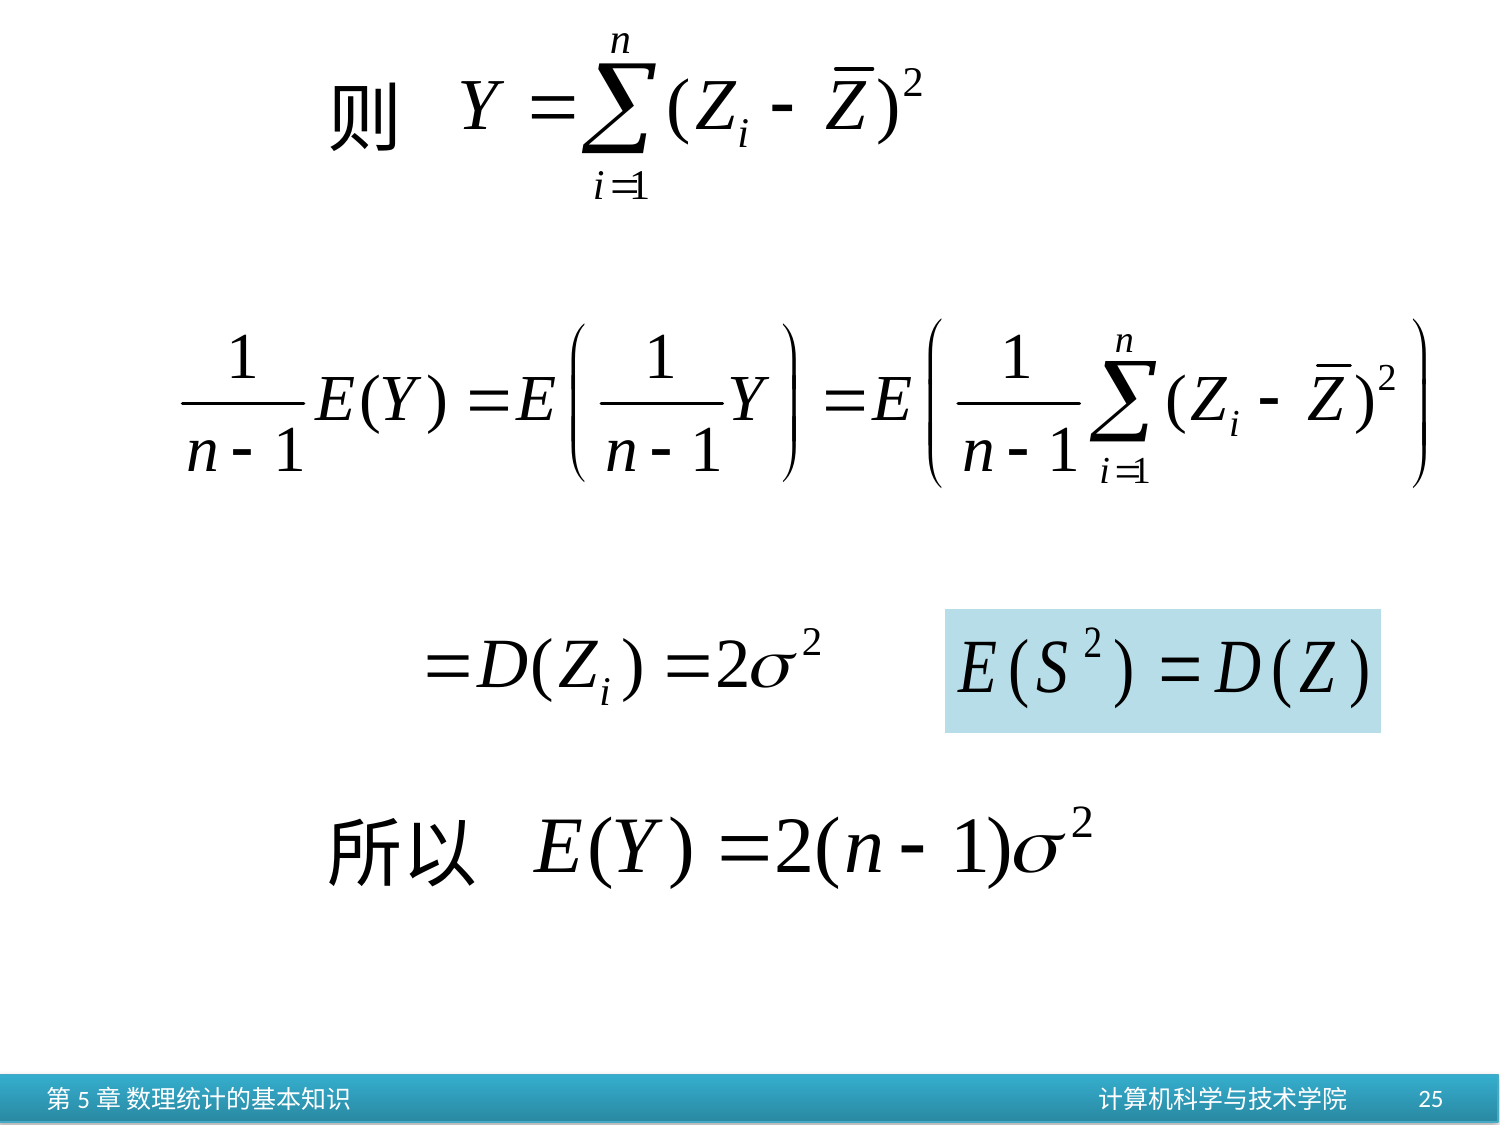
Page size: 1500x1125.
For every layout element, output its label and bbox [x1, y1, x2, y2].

text_box [312, 785, 1107, 907]
text_box [944, 608, 1382, 734]
text_box [409, 610, 835, 723]
text_box [171, 304, 1449, 503]
text_box [312, 7, 947, 216]
